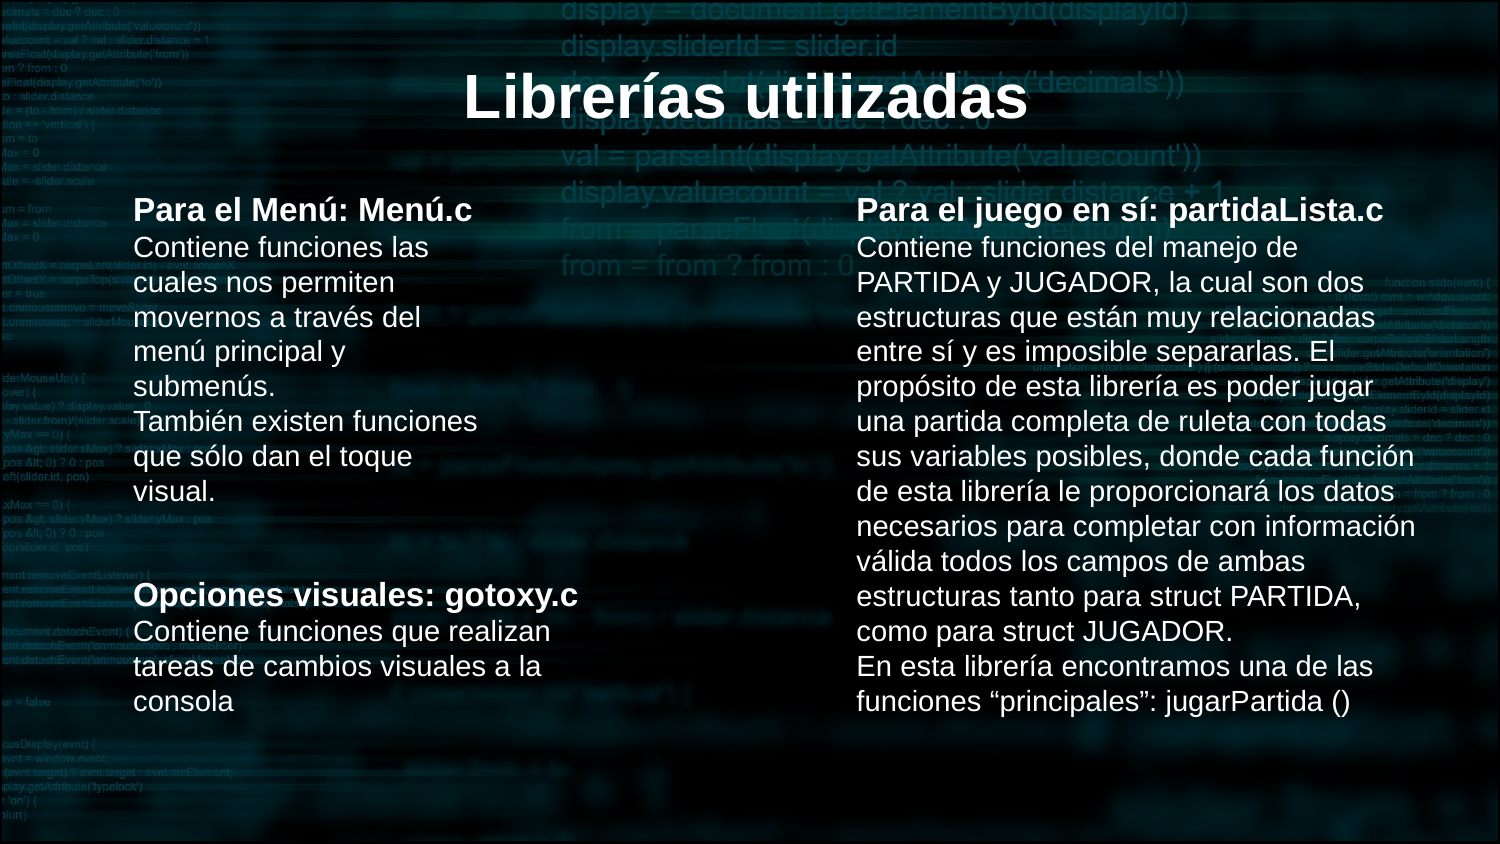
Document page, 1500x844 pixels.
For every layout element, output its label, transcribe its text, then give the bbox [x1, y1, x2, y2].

text_box [0, 0, 1500, 844]
text_box Para el Menú: Menú.c Contiene funciones las cuales nos permiten movernos a través del menú principal y submenús. También existen funciones que sólo dan el toque visual. [118, 172, 503, 252]
text_box Librerías utilizadas [448, 41, 1051, 121]
text_box Opciones visuales: gotoxy.c Contiene funciones que realizan tareas de cambios visuales a la consola [118, 557, 597, 637]
text_box Para el juego en sí: partidaLista.c Contiene funciones del manejo de PARTIDA y JUGADOR, la cual son dos estructuras que están muy relacionadas entre sí y es imposible separarlas. El propósito de esta librería es poder jugar una partida completa de ruleta con todas sus variables posibles, donde cada función de esta librería le proporcionará los datos necesarios para completar con información válida todos los campos de ambas estructuras tanto para struct PARTIDA, como para struct JUGADOR. En esta librería encontramos una de las funciones “principales”: jugarPartida () [841, 172, 1435, 252]
